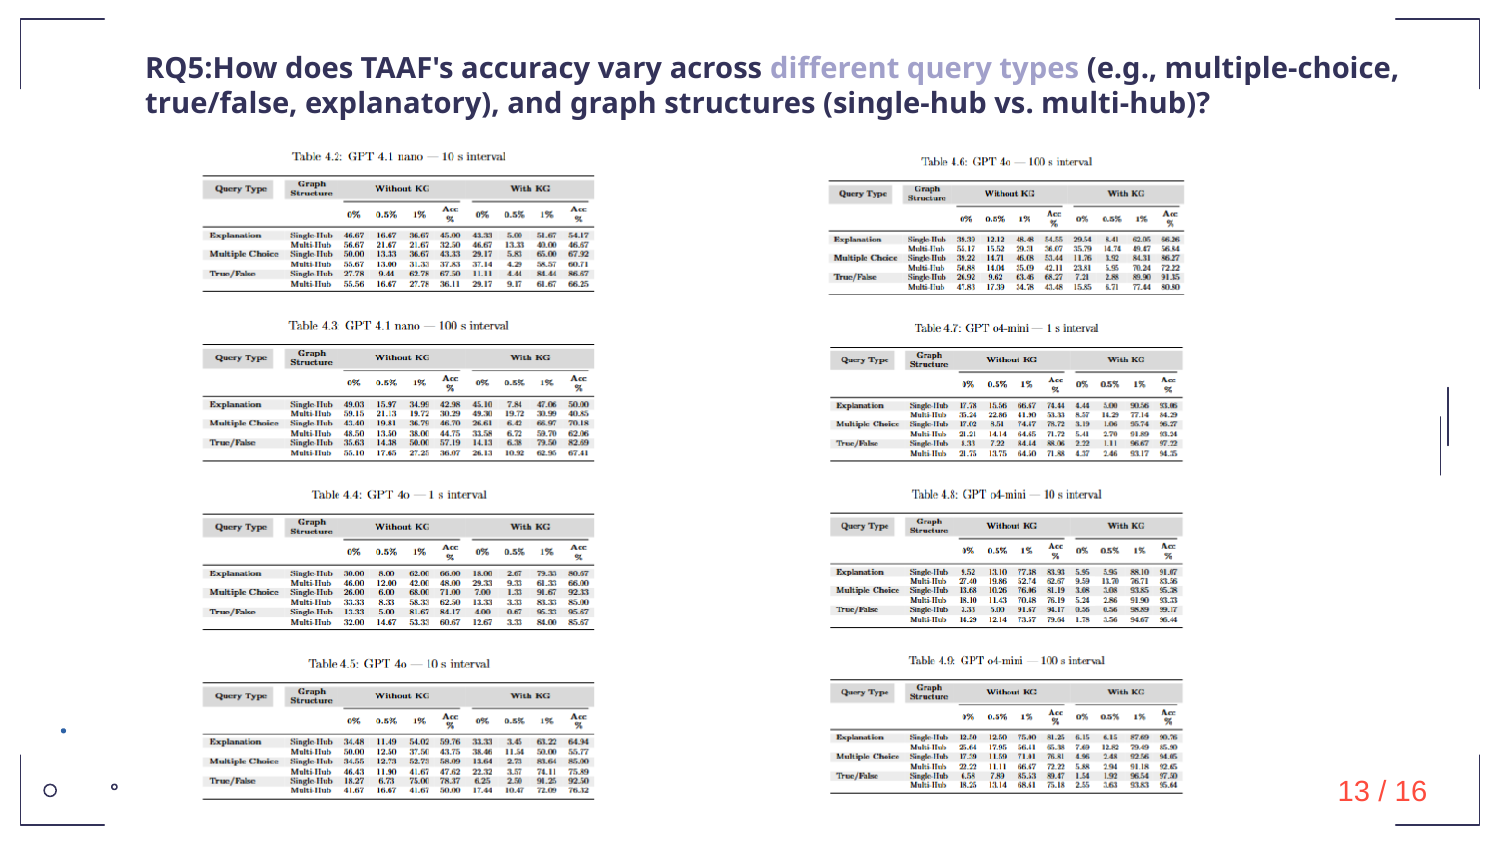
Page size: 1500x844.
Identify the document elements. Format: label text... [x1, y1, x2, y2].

title RQ5:How does TAAF's accuracy vary across different query types (e.g., multiple-choice, true/false, explanatory), and graph structures (single-hub vs. multi-hub)? [130, 53, 1418, 170]
picture [777, 154, 1195, 802]
text_box 13 / 16 [1286, 765, 1479, 815]
picture [154, 140, 612, 816]
